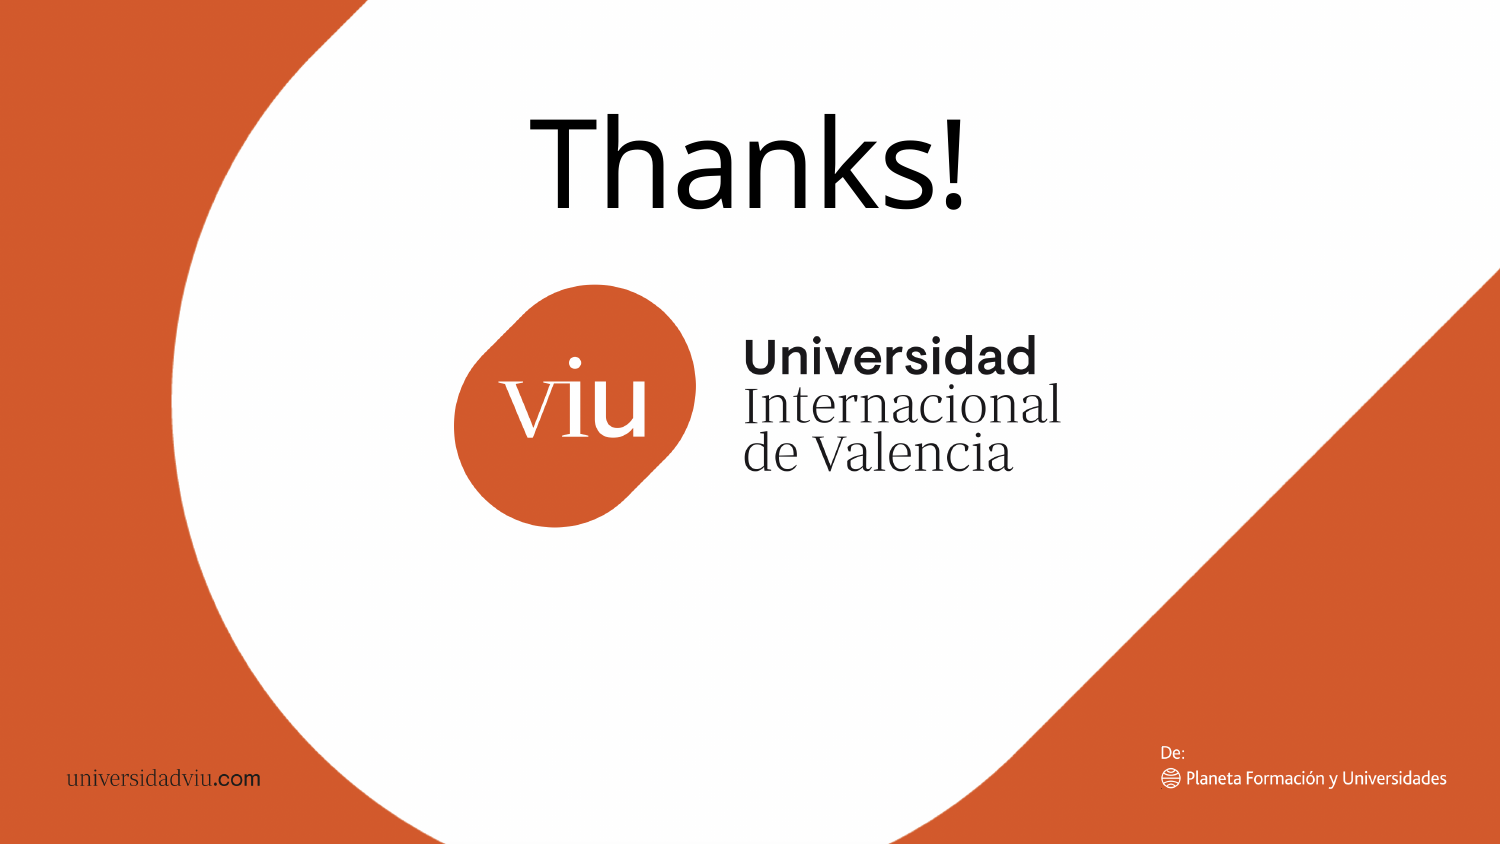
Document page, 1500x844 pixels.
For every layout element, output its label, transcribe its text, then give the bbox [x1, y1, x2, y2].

picture [0, 0, 1500, 844]
list Thanks! [283, 84, 1217, 233]
